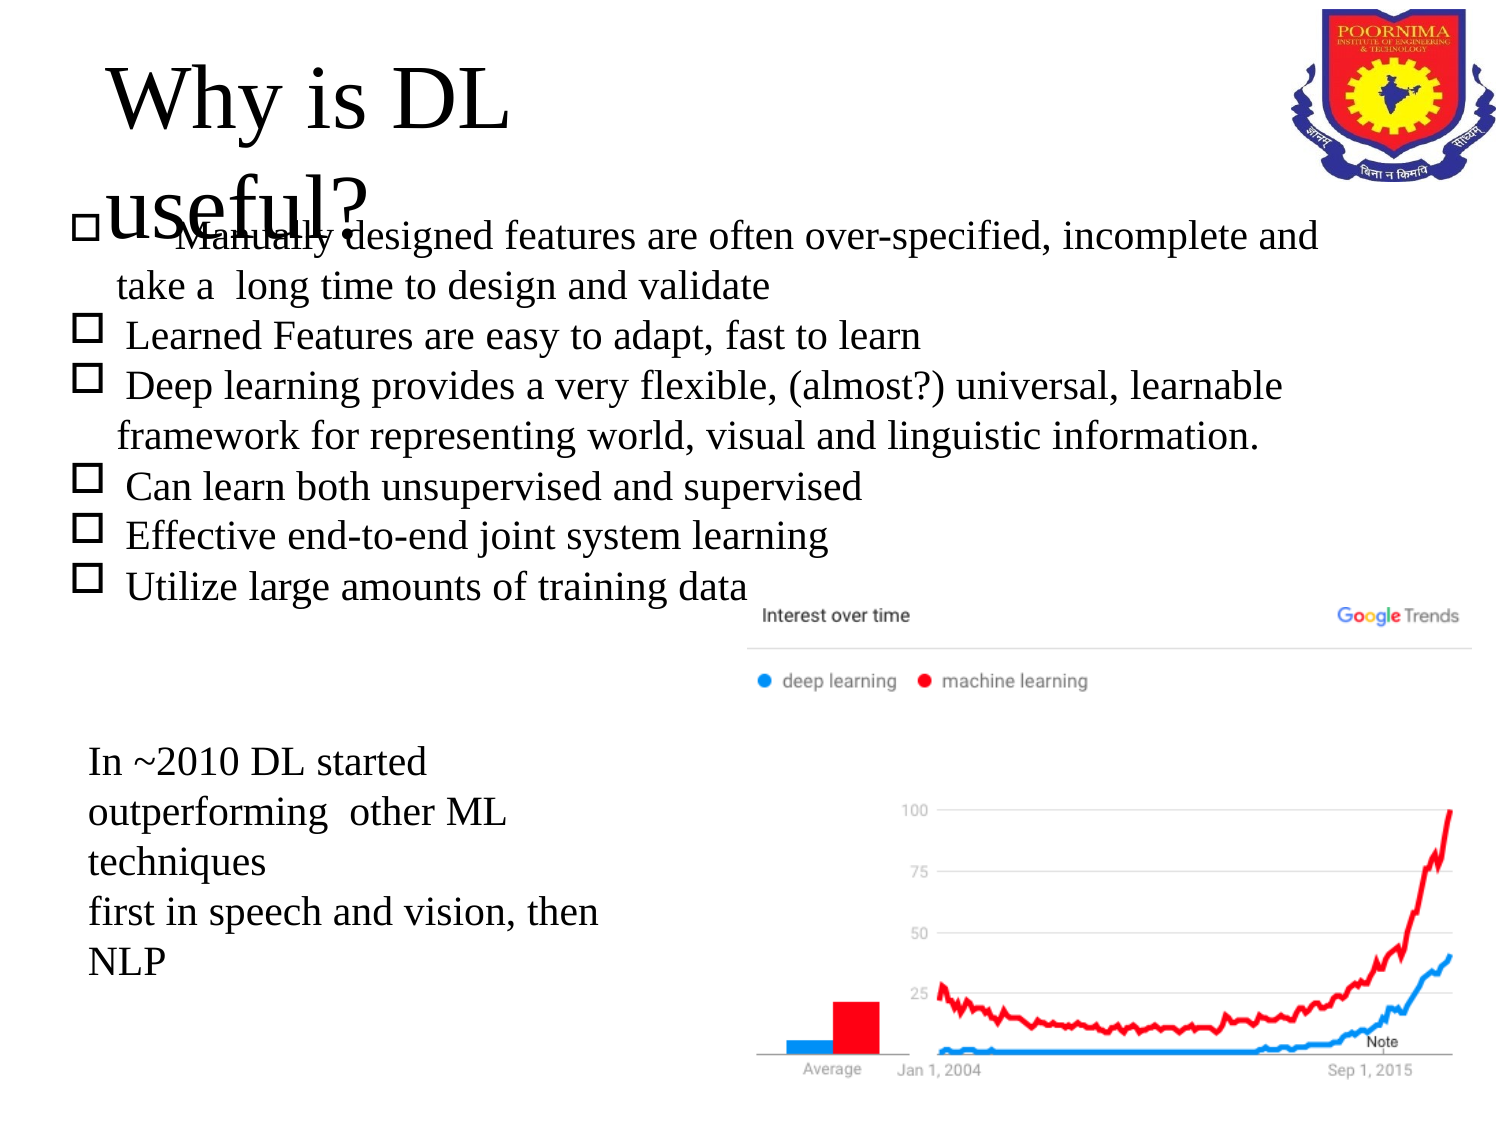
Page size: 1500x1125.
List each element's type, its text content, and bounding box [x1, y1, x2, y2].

title Why is DL useful? [103, 34, 800, 257]
picture [1291, 9, 1496, 182]
picture [747, 606, 1473, 1081]
text_box Manually designed features are often over-specified, incomplete and take a long time to design and validate Learned Features are easy to adapt, fast to learn Deep learning provides a very flexible, (almost?) universal, learnable framework for representing world, visual and linguistic information. Can learn both unsupervised and supervised Effective end-to-end joint system learning Utilize large amounts of training data In ~2010 DL started outperforming other ML techniques first in speech and vision, then NLP [67, 205, 1378, 984]
